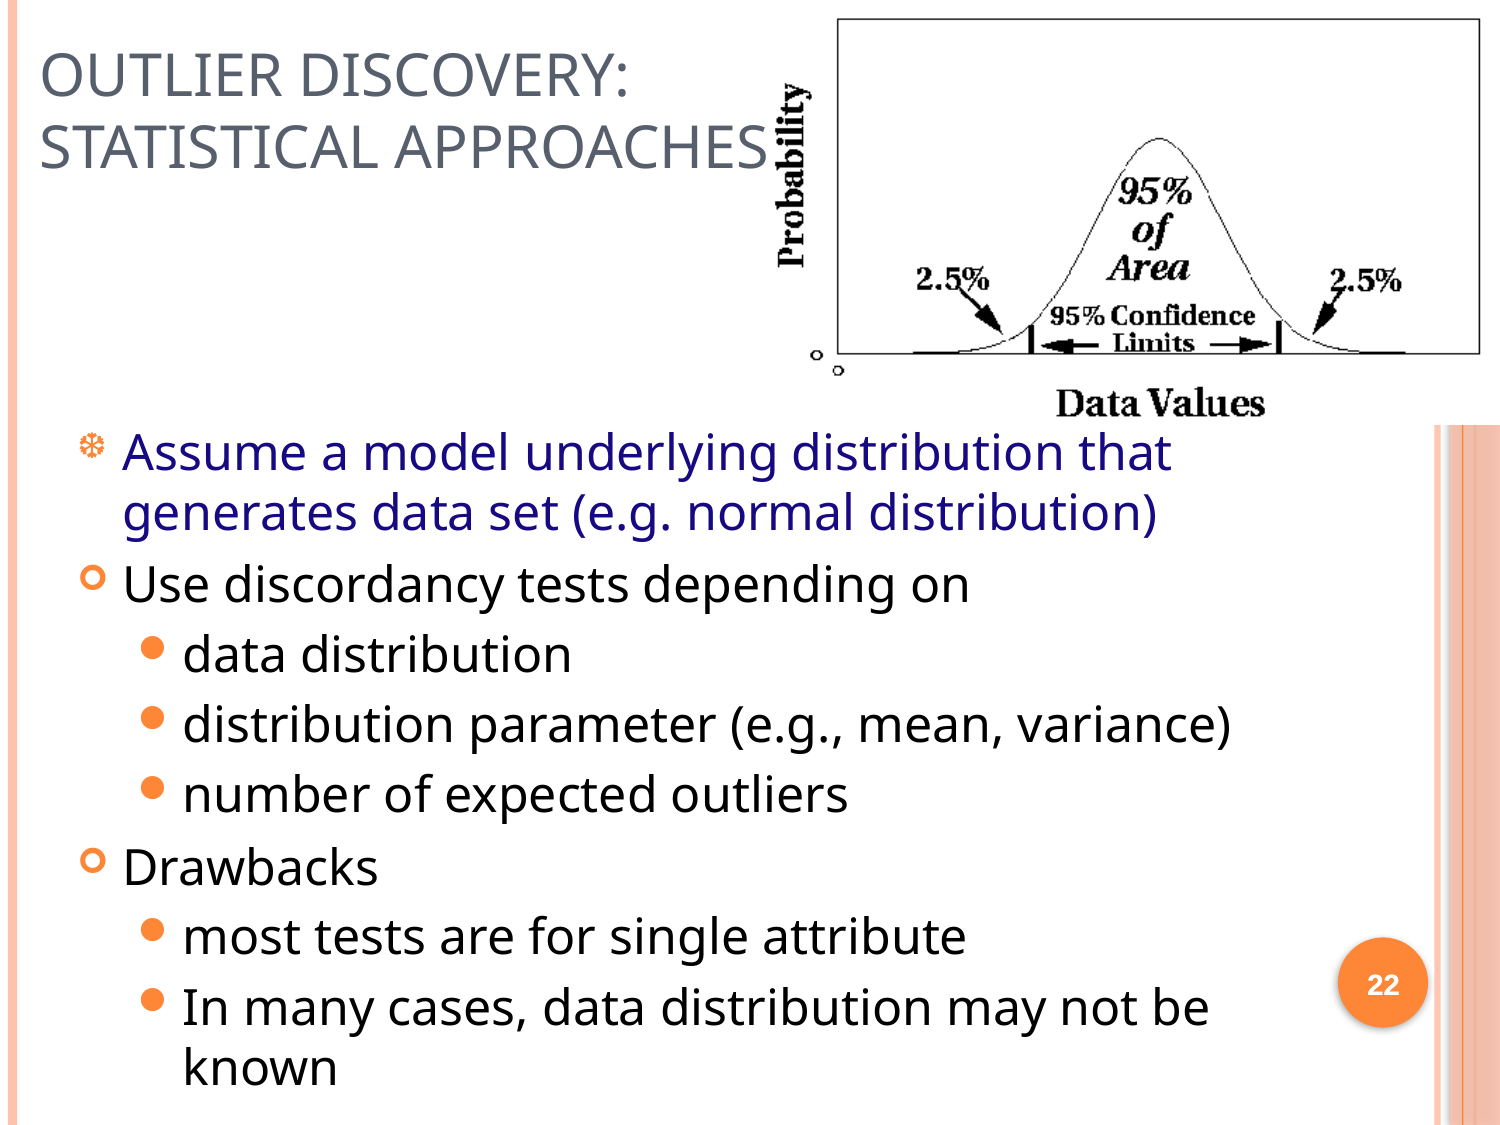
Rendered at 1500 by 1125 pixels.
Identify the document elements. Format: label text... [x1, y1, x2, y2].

title Outlier Discovery: Statistical Approaches [24, 24, 743, 188]
slide_number 22 [1333, 940, 1434, 1026]
list Assume a model underlying distribution that generates data set (e.g. normal distribution) Use discordancy tests depending on data distribution distribution parameter (e.g., mean, variance) number of expected outliers Drawbacks most tests are for single attribute In many cases, data distribution may not be known [62, 412, 1353, 1063]
picture [749, 0, 1500, 426]
